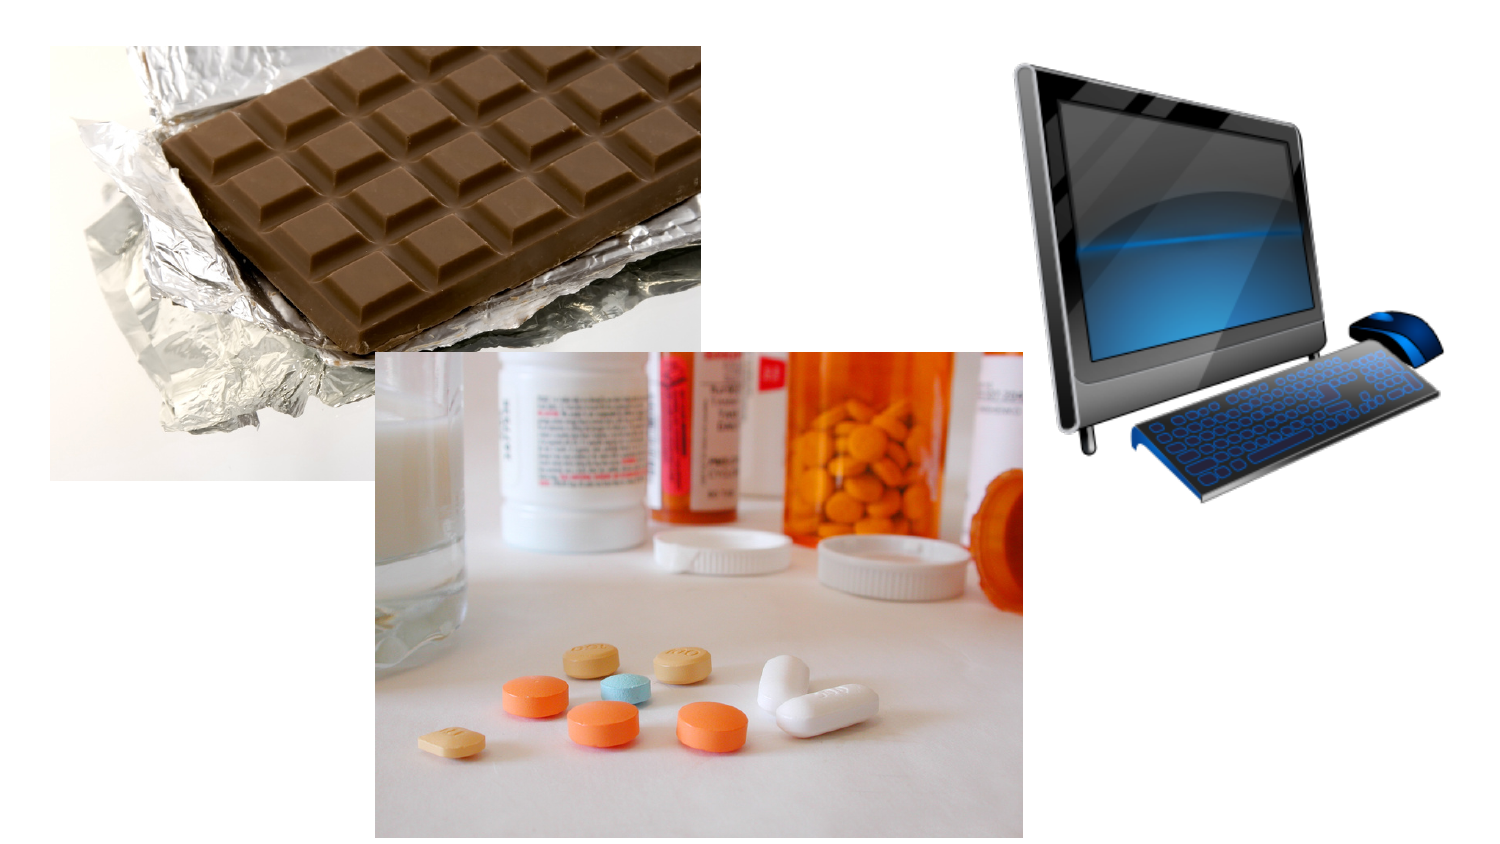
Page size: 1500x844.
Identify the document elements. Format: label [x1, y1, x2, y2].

picture [49, 46, 1451, 838]
